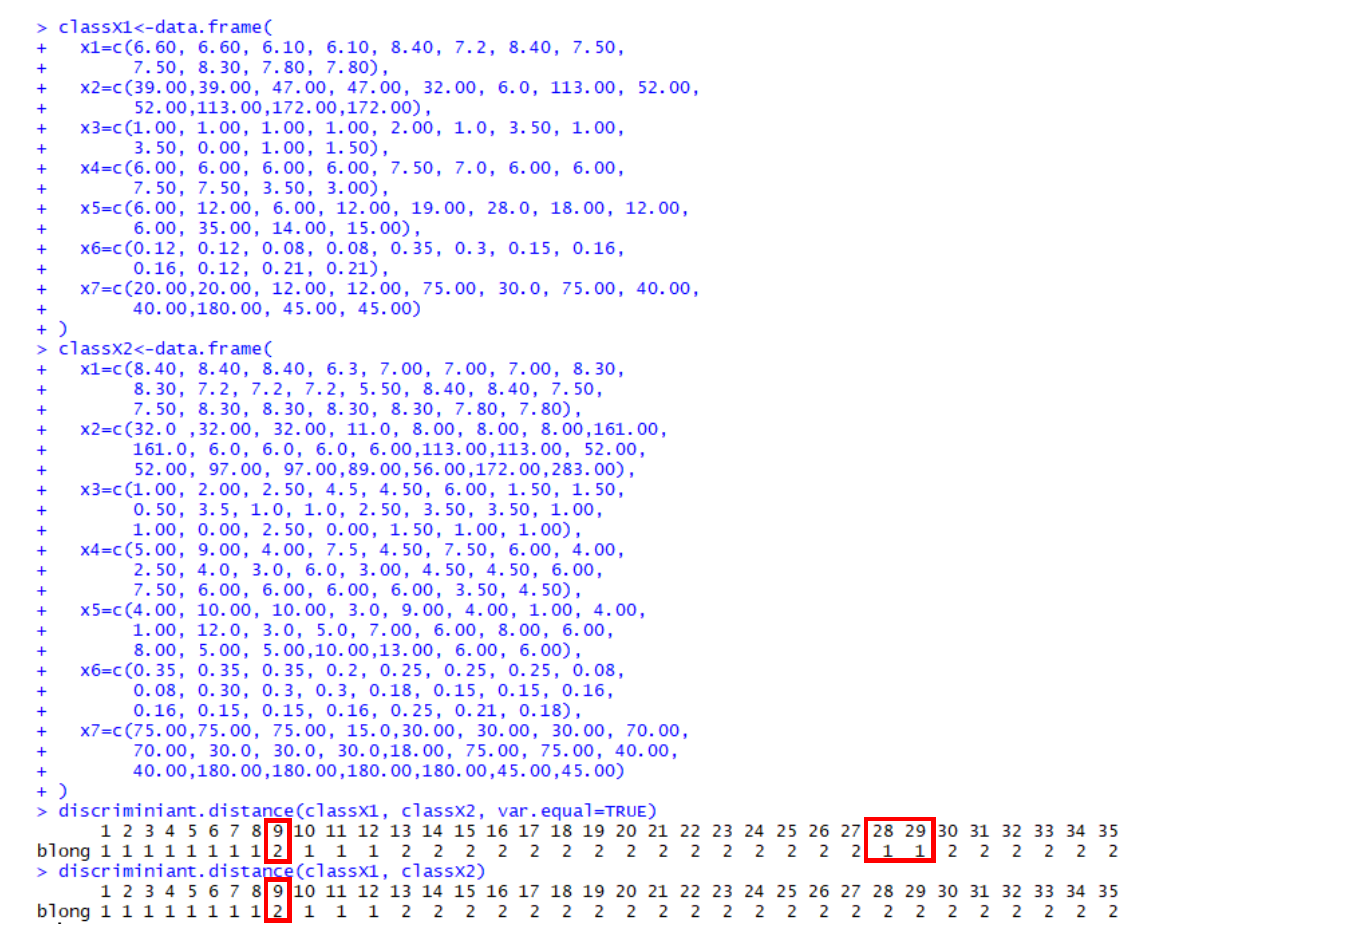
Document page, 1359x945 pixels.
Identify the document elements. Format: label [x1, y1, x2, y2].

picture [29, 13, 1131, 924]
